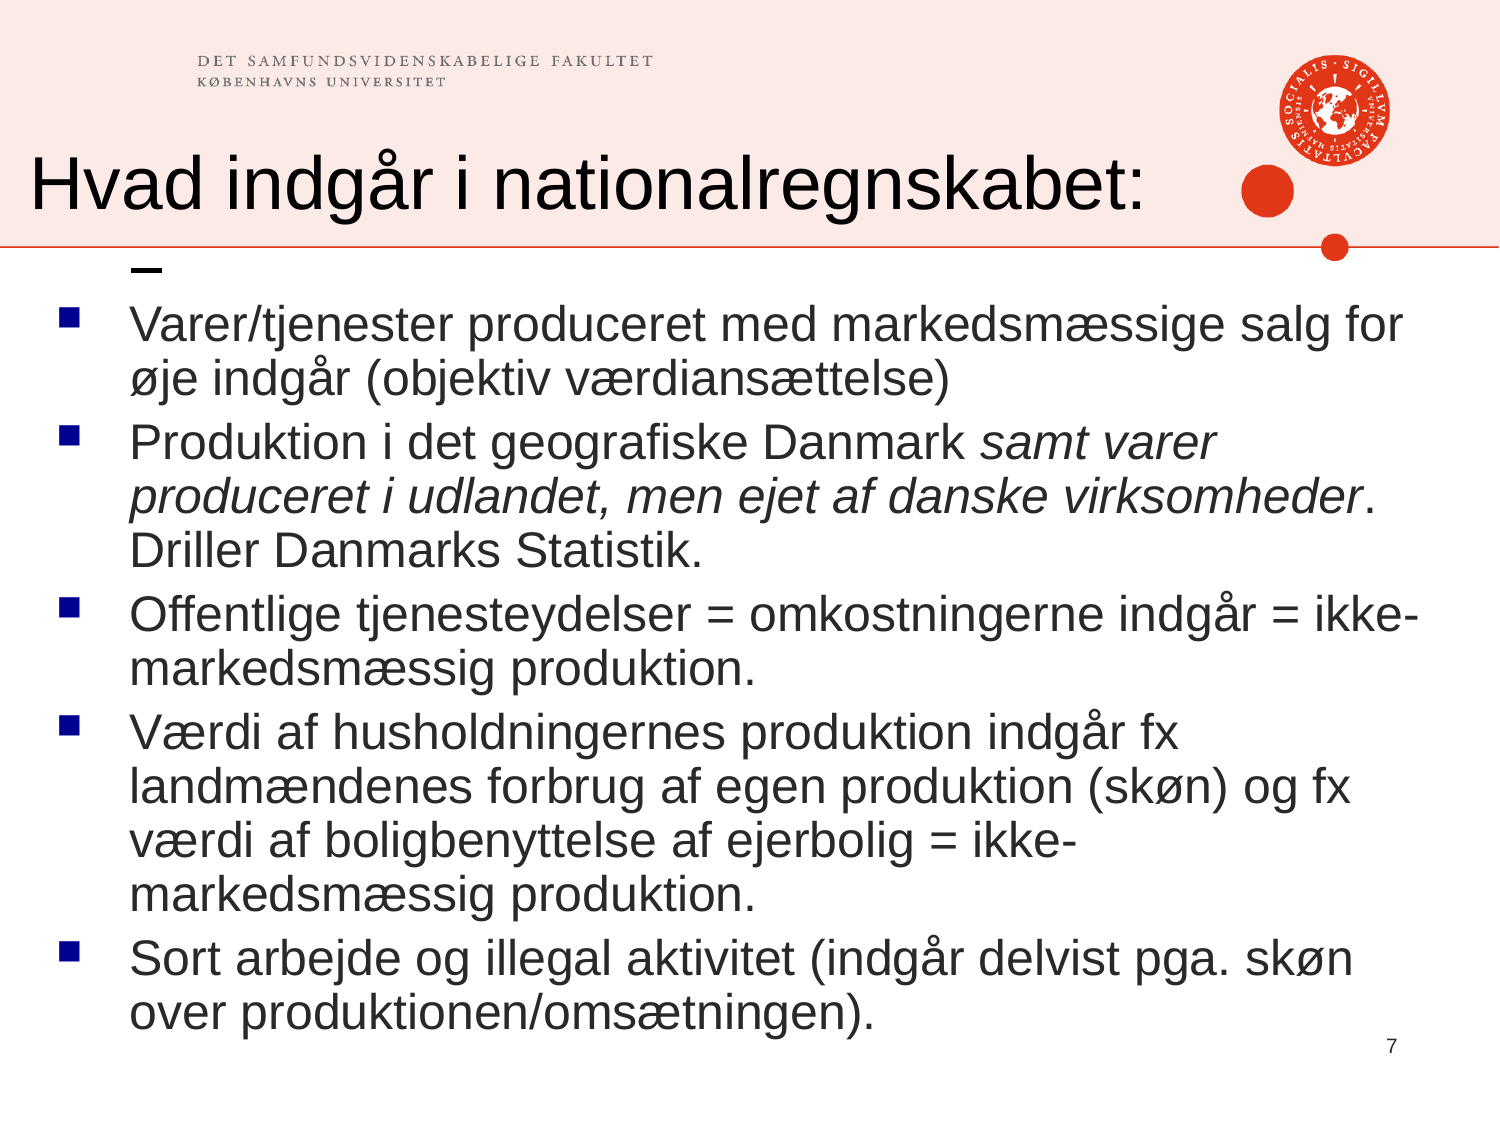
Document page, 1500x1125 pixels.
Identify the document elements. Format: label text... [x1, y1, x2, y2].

list Varer/tjenester produceret med markedsmæssige salg for øje indgår (objektiv værdiansættelse) Produktion i det geografiske Danmark samt varer produceret i udlandet, men ejet af danske virksomheder. Driller Danmarks Statistik. Offentlige tjenesteydelser = omkostningerne indgår = ikke-markedsmæssig produktion. Værdi af husholdningernes produktion indgår fx landmændenes forbrug af egen produktion (skøn) og fx værdi af boligbenyttelse af ejerbolig = ikke-markedsmæssig produktion. Sort arbejde og illegal aktivitet (indgår delvist pga. skøn over produktionen/omsætningen). [41, 290, 1448, 1071]
picture [0, 0, 1500, 268]
title Hvad indgår i nationalregnskabet: [0, 15, 1269, 232]
slide_number 7 [1099, 1024, 1413, 1101]
